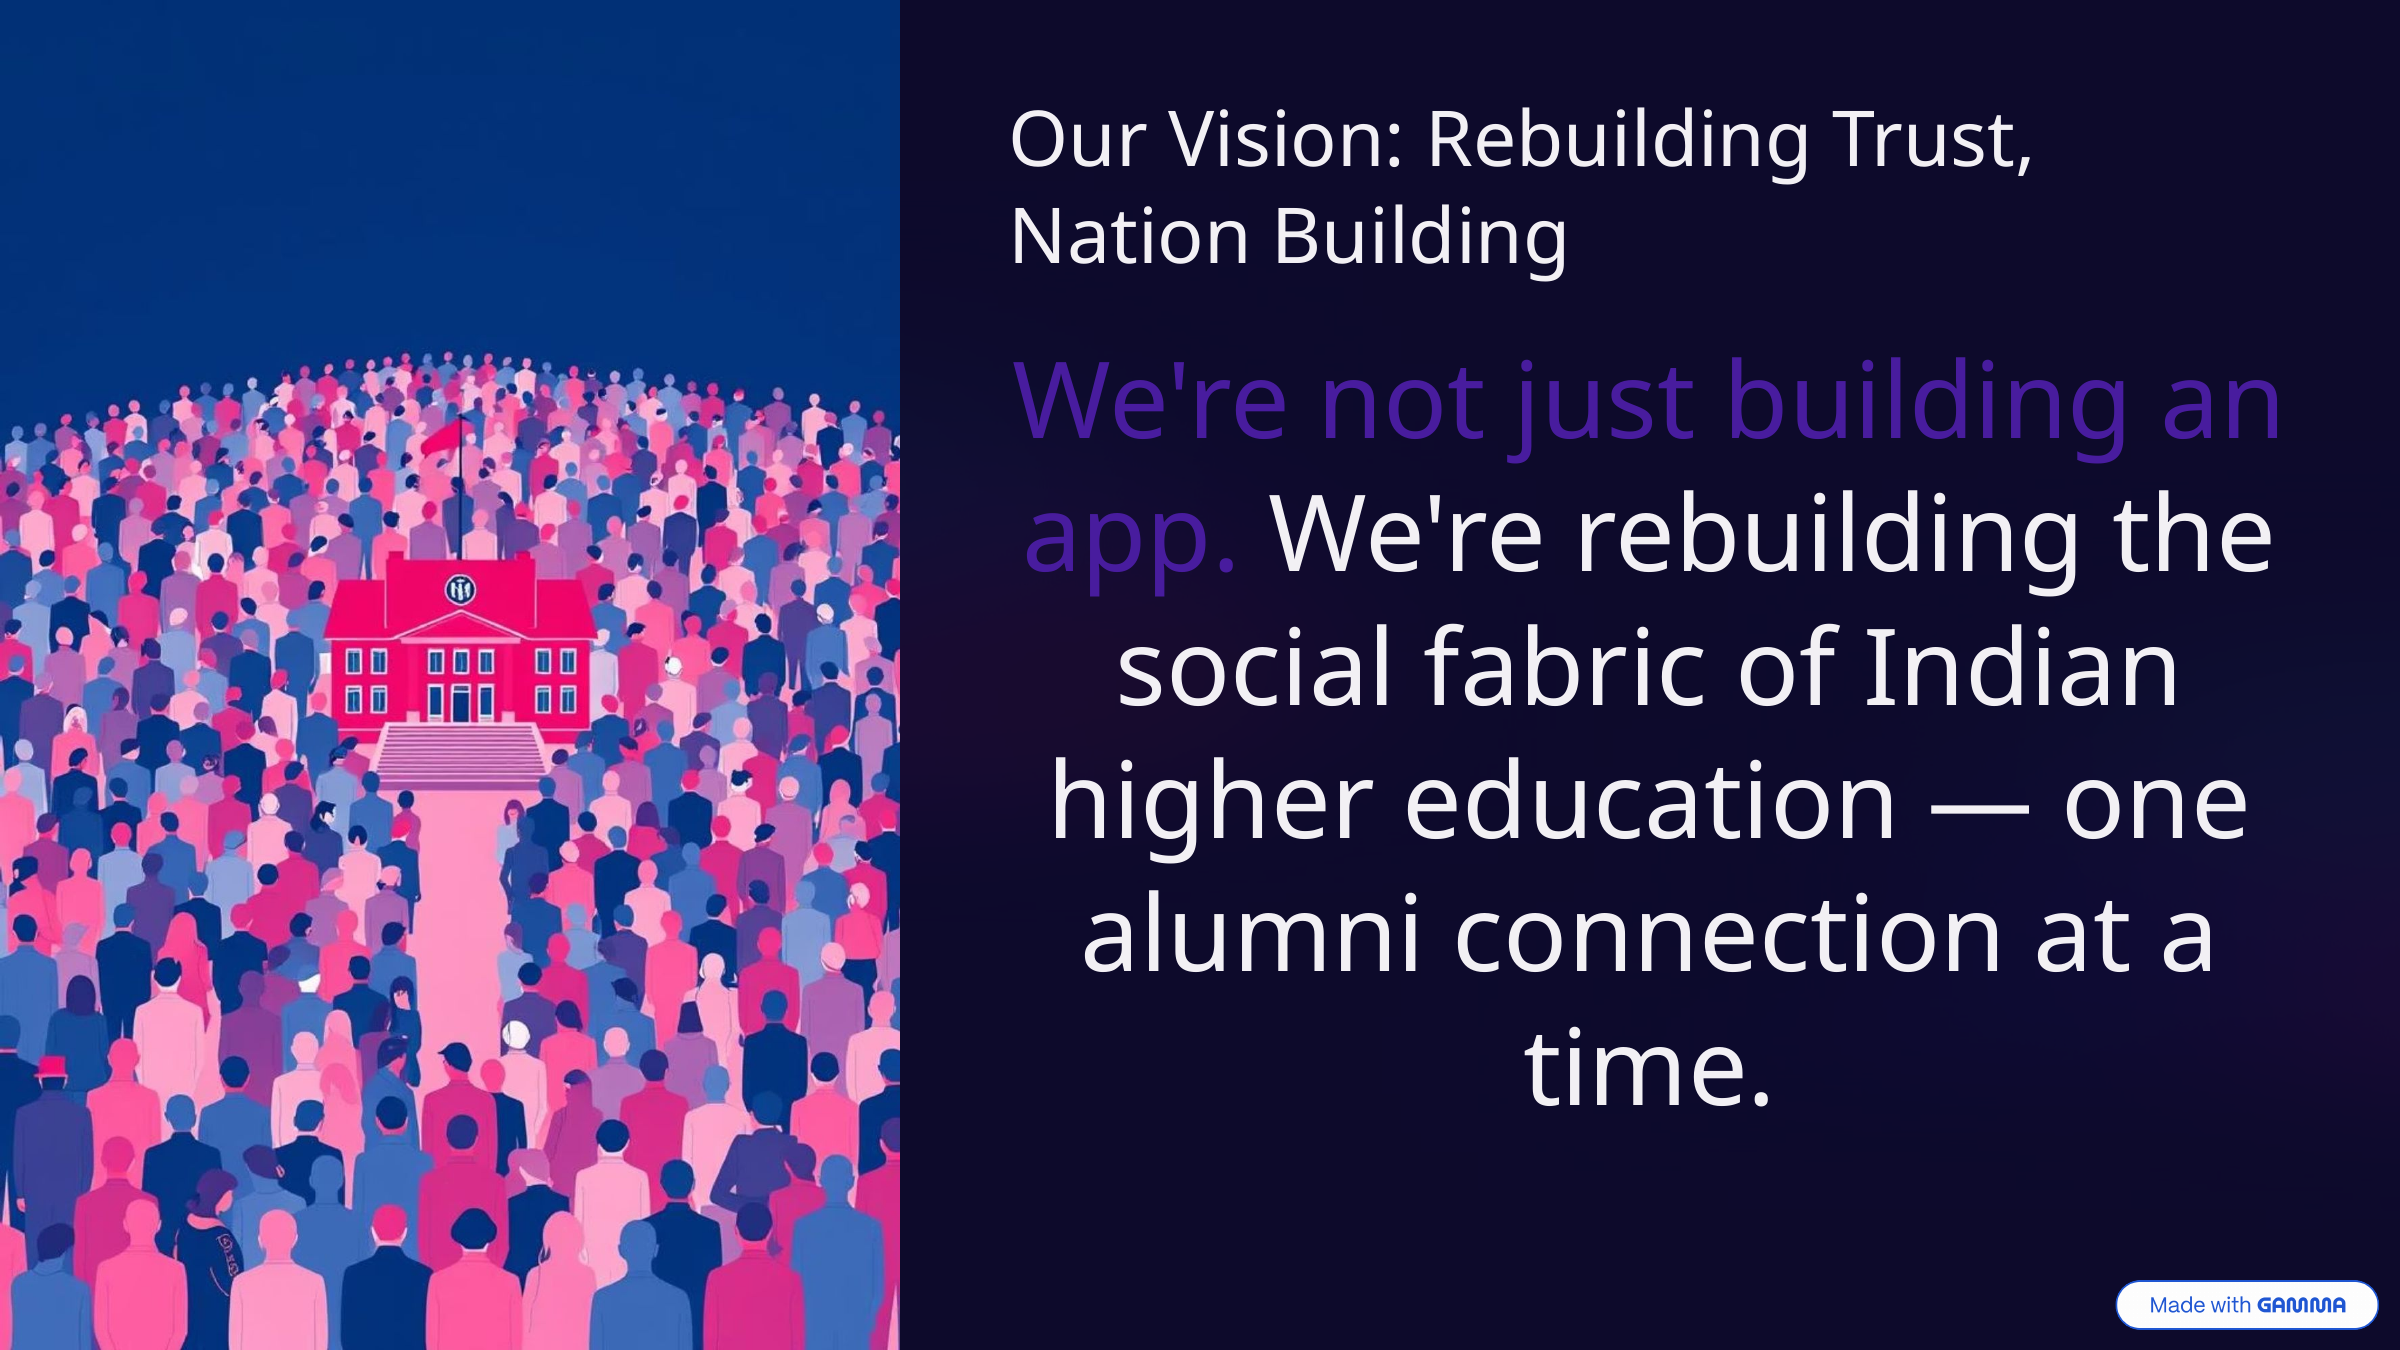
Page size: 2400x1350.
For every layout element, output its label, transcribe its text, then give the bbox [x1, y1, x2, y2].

picture [2106, 1271, 2389, 1339]
picture [0, 0, 900, 1350]
text_box We're not just building an app. We're rebuilding the social fabric of Indian higher education — one alumni connection at a time. [1008, 326, 2292, 1265]
text_box Our Vision: Rebuilding Trust, Nation Building [1008, 85, 2292, 280]
